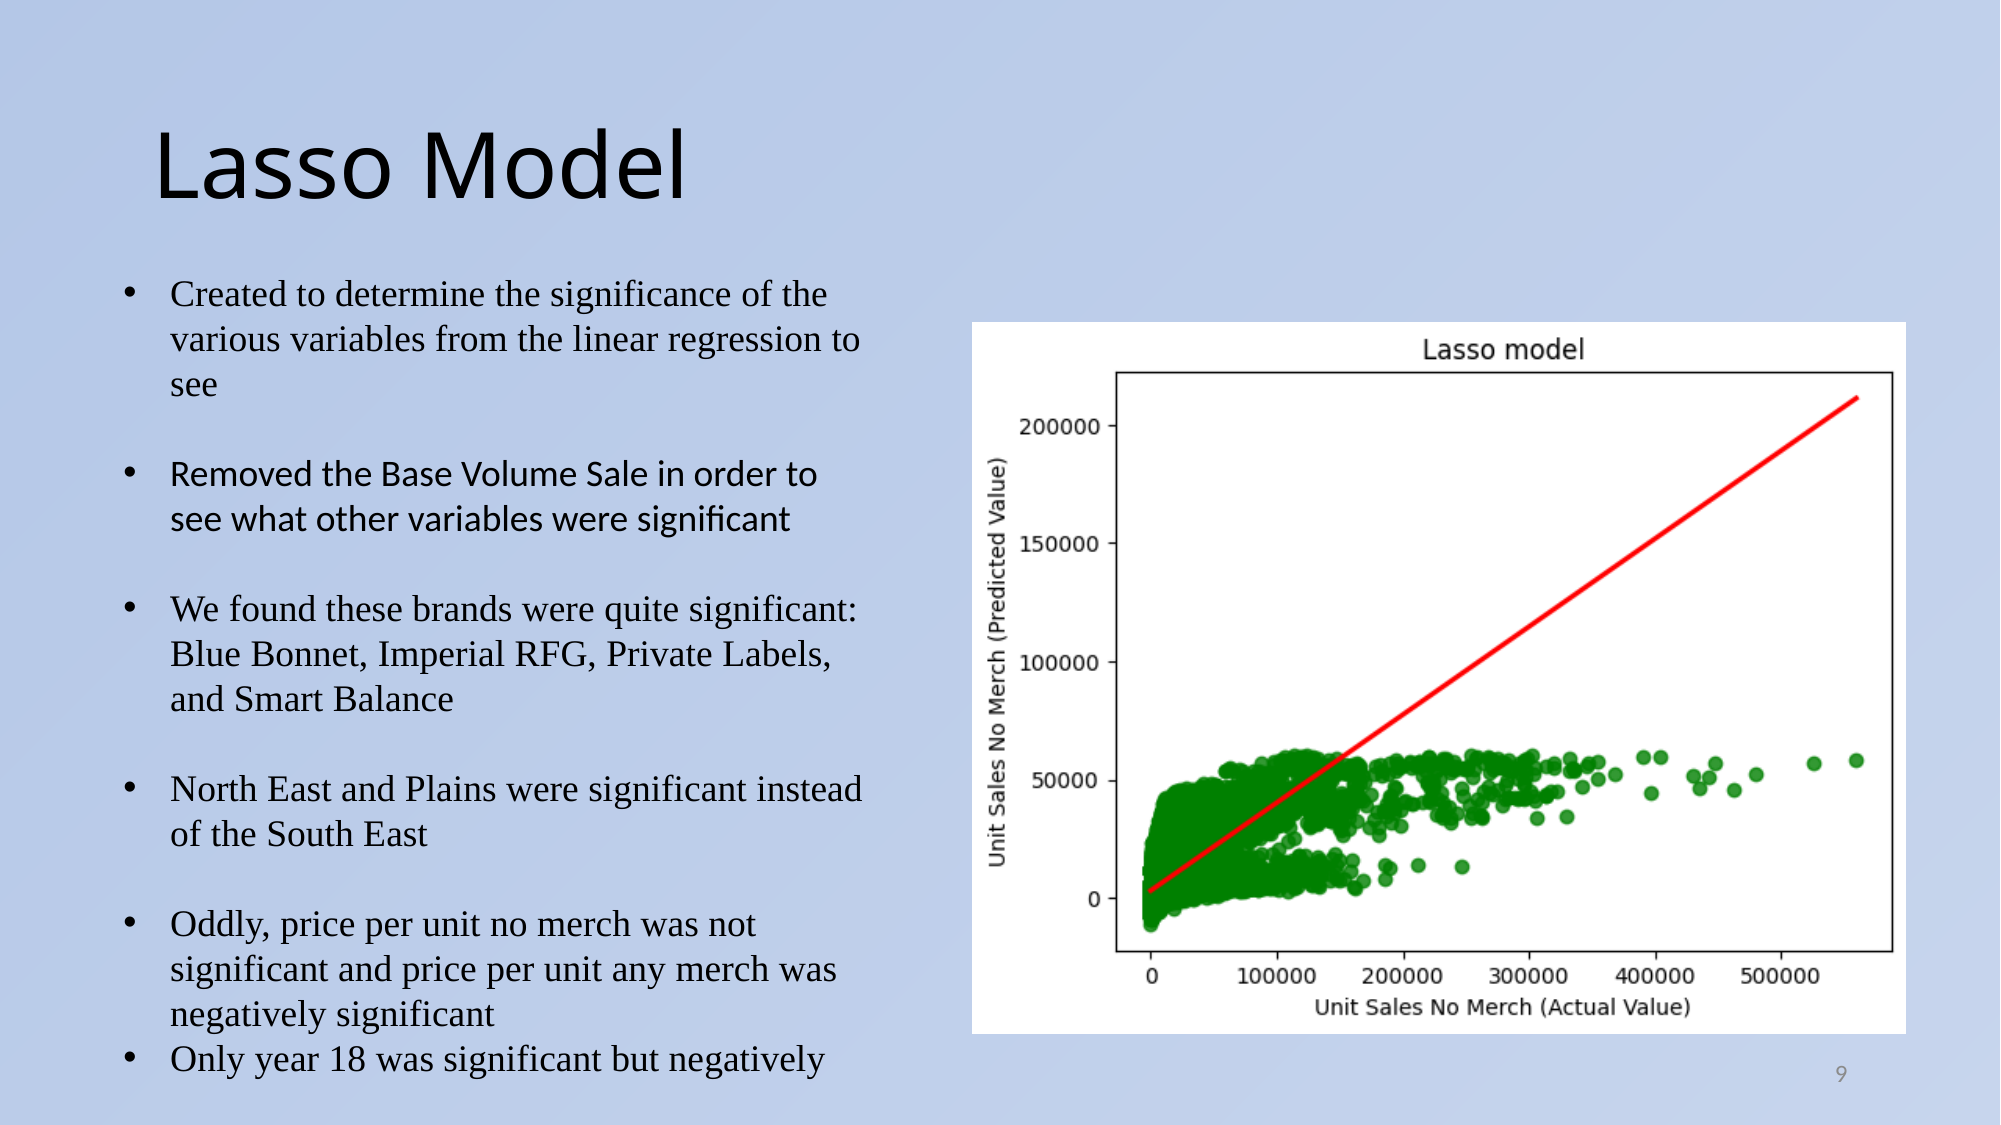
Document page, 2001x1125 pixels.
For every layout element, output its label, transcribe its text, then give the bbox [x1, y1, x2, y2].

title Lasso Model [137, 59, 1863, 278]
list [972, 322, 1906, 1034]
text_box Created to determine the significance of the various variables from the linear regression to see Removed the Base Volume Sale in order to see what other variables were significant We found these brands were quite significant: Blue Bonnet, Imperial RFG, Private Labels, and Smart Balance North East and Plains were significant instead of the South East Oddly, price per unit no merch was not significant and price per unit any merch was negatively significant Only year 18 was significant but negatively [108, 261, 892, 1086]
slide_number 9 [1412, 1042, 1863, 1103]
